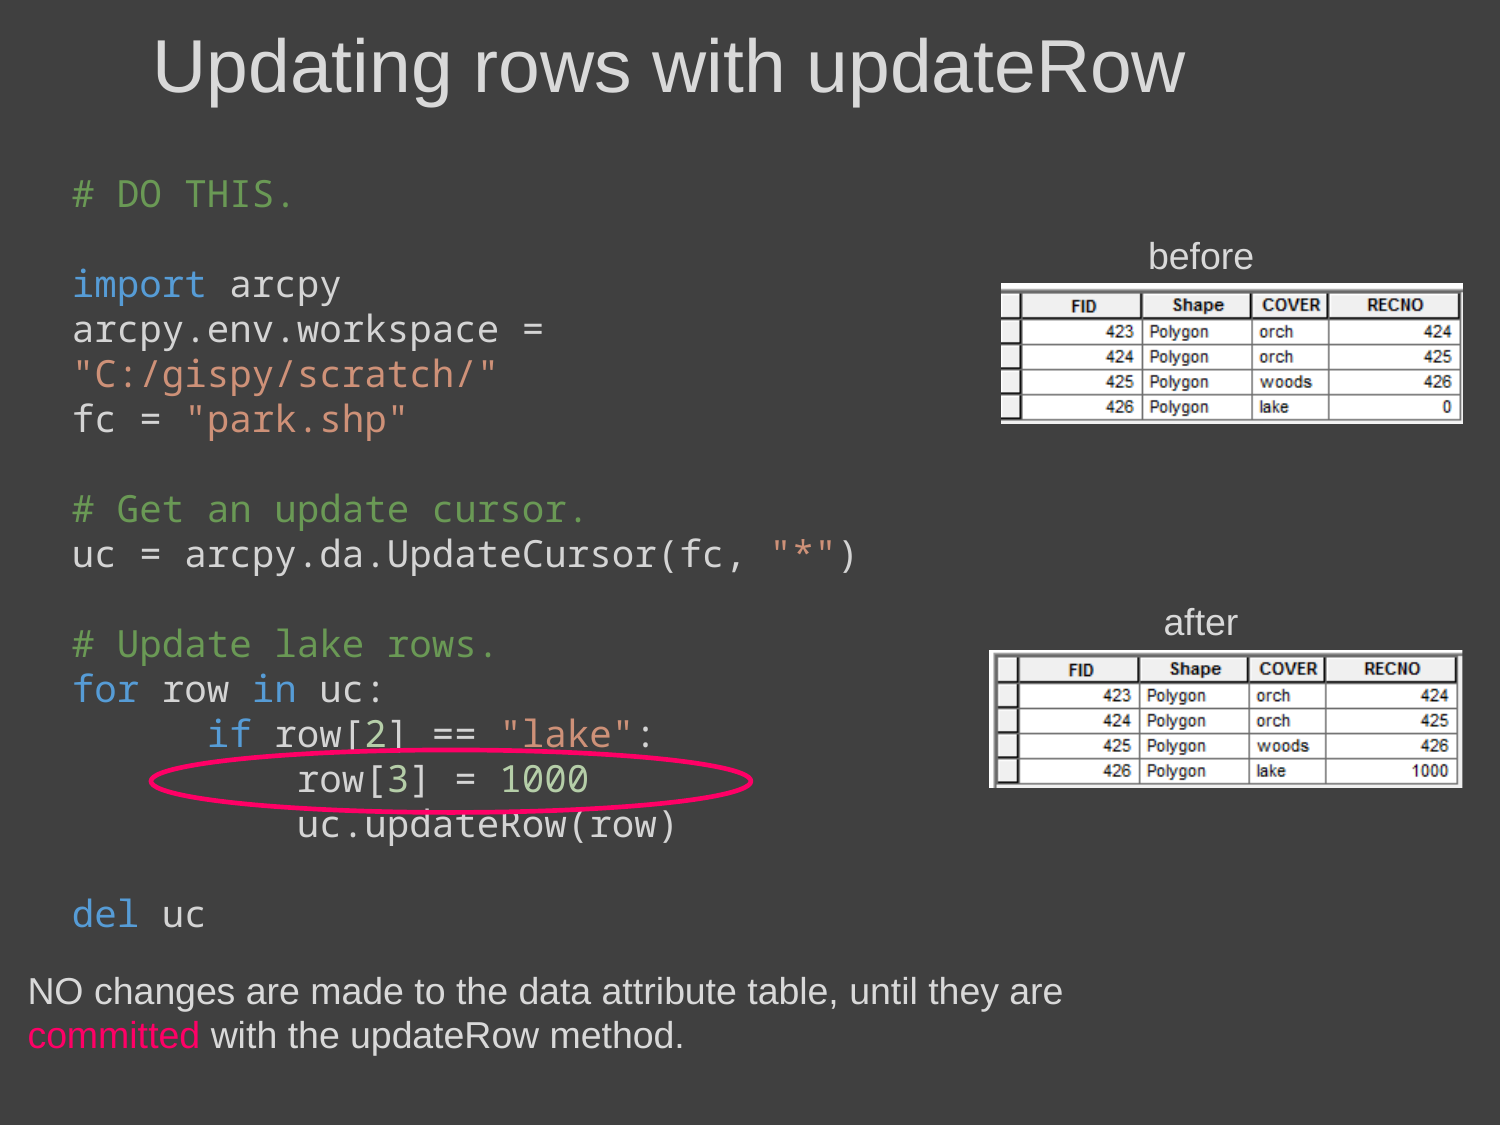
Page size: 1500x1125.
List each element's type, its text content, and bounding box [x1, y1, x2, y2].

title Updating rows with updateRow [137, 24, 1450, 100]
text_box before [1064, 221, 1338, 281]
text_box # DO THIS. import arcpy arcpy.env.workspace = "C:/gispy/scratch/" fc = "park.shp" # Get an update cursor. uc = arcpy.da.UpdateCursor(fc, "*") # Update lake rows. for row in uc: if row[2] == "lake": row[3] = 1000 uc.updateRow(row) del uc [57, 162, 999, 943]
list NO changes are made to the data attribute table, until they are committed with the updateRow method. [12, 75, 1338, 1125]
text_box after [1064, 587, 1338, 648]
picture [1001, 283, 1463, 425]
picture [988, 649, 1463, 788]
text_box [150, 749, 751, 813]
